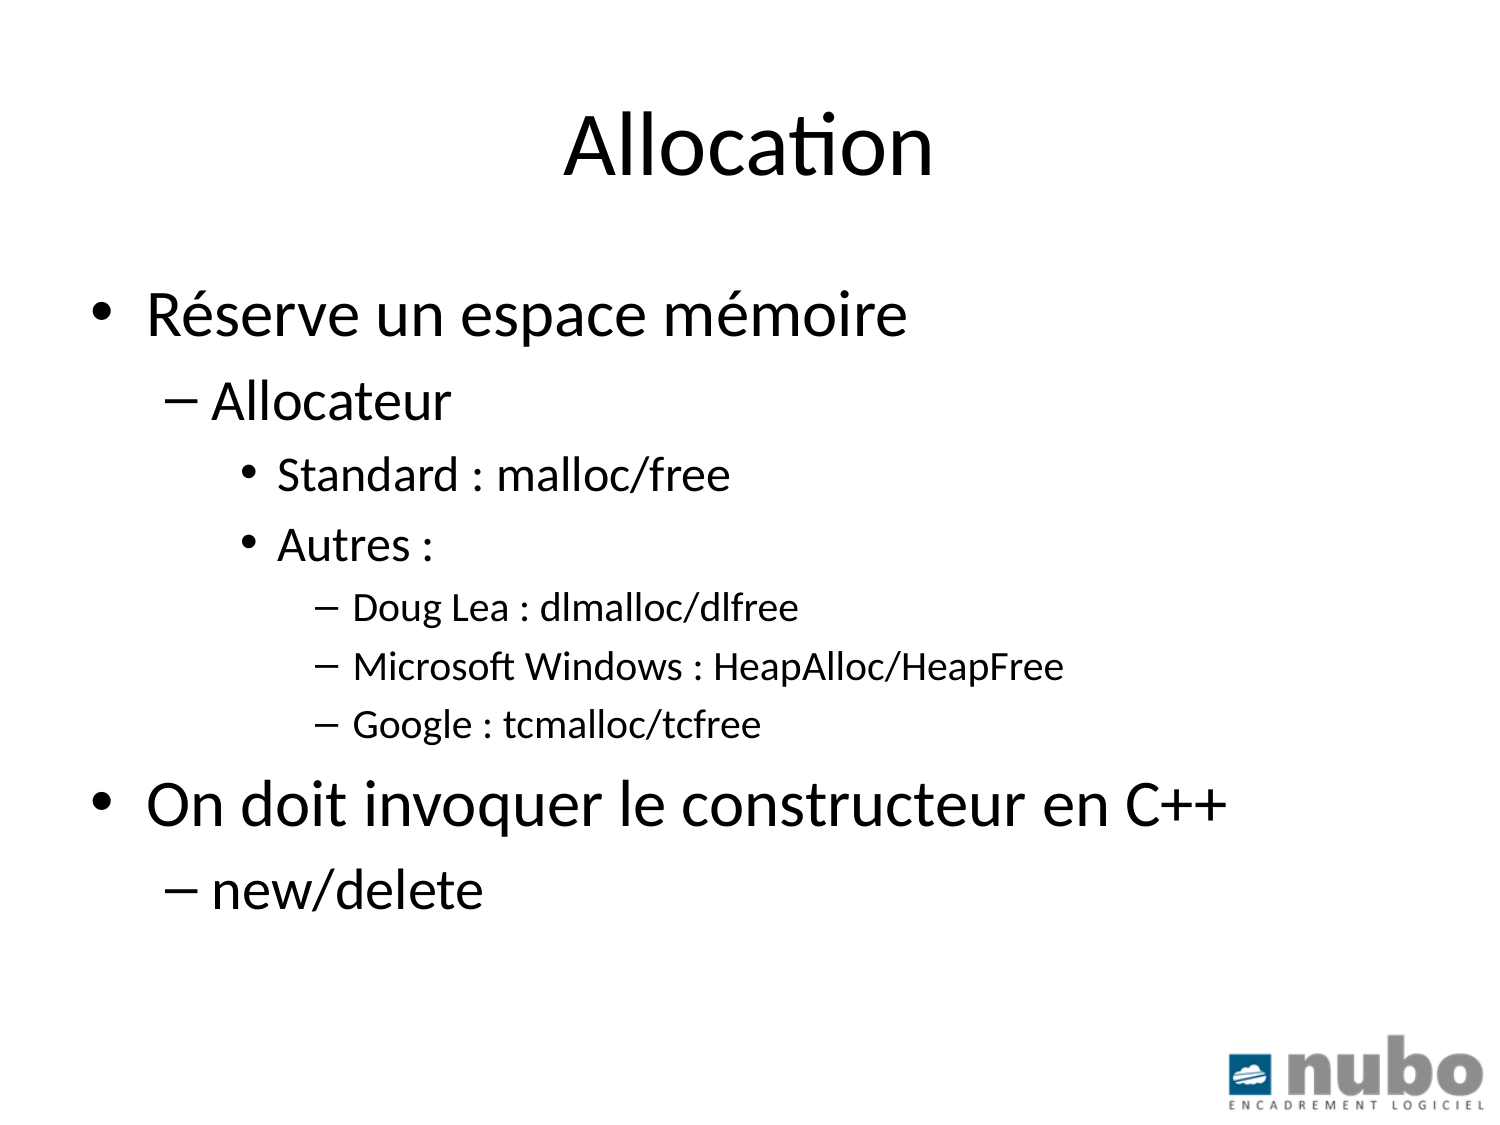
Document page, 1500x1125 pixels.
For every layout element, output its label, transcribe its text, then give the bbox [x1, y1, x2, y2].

picture [1226, 1032, 1488, 1113]
list Réserve un espace mémoire Allocateur Standard : malloc/free Autres : Doug Lea : dlmalloc/dlfree Microsoft Windows : HeapAlloc/HeapFree Google : tcmalloc/tcfree On doit invoquer le constructeur en C++ new/delete [75, 262, 1425, 1005]
title Allocation [75, 45, 1425, 233]
